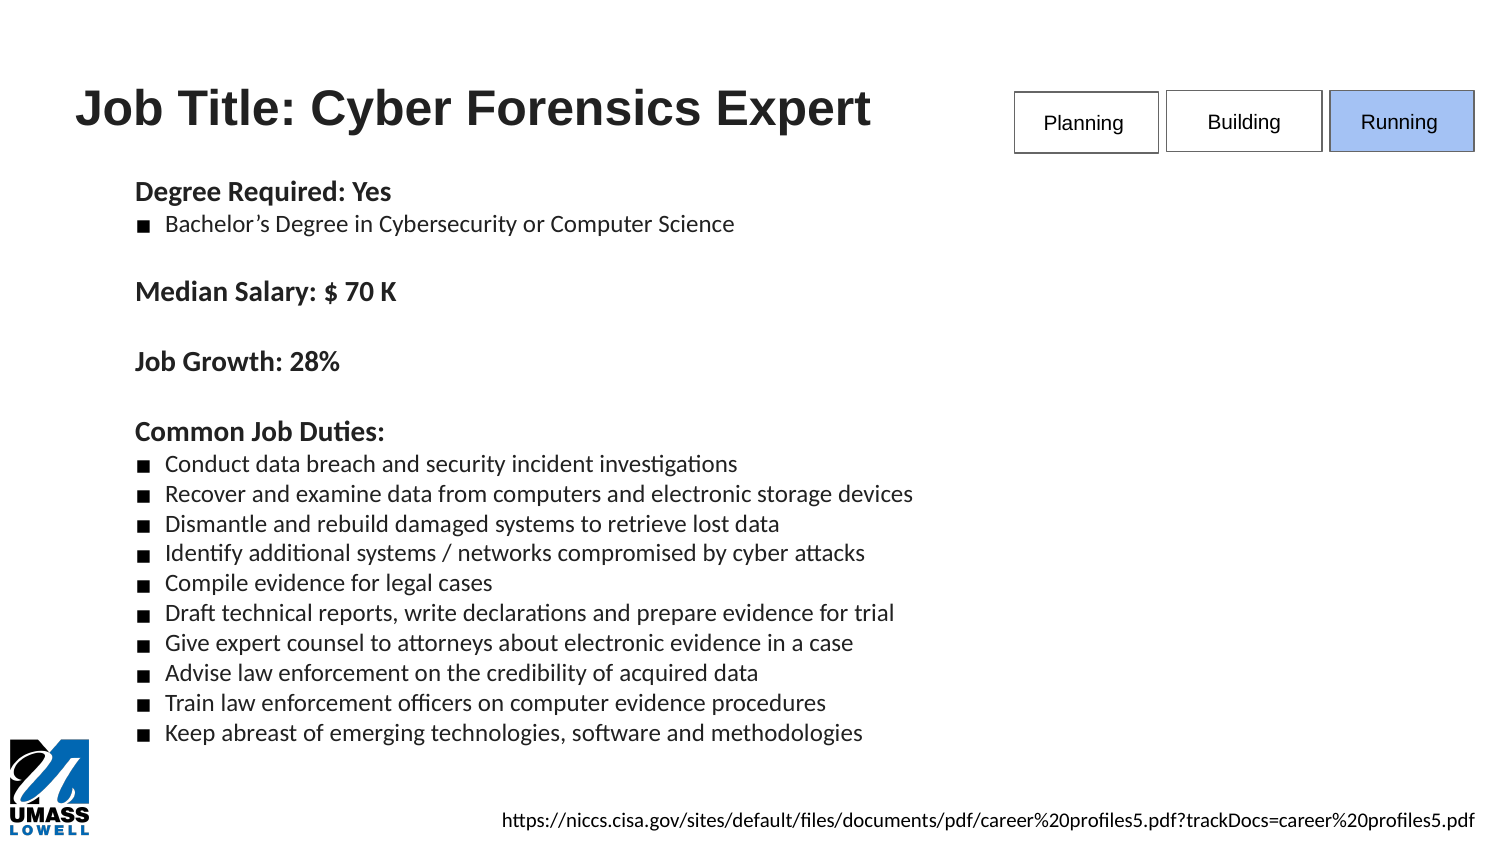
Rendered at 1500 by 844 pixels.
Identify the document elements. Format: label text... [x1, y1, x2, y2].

text_box https://niccs.cisa.gov/sites/default/files/documents/pdf/career%20profiles5.pdf?trackDocs=career%20profiles5.pdf [222, 799, 1491, 840]
text_box Degree Required: Yes Bachelor’s Degree in Cybersecurity or Computer Science Median Salary: $ 70 K Job Growth: 28% Common Job Duties: Conduct data breach and security incident investigations Recover and examine data from computers and electronic storage devices Dismantle and rebuild damaged systems to retrieve lost data Identify additional systems / networks compromised by cyber attacks Compile evidence for legal cases Draft technical reports, write declarations and prepare evidence for trial Give expert counsel to attorneys about electronic evidence in a case Advise law enforcement on the credibility of acquired data Train law enforcement officers on computer evidence procedures Keep abreast of emerging technologies, software and methodologies [119, 165, 1275, 755]
text_box Planning [1014, 92, 1159, 153]
picture [9, 737, 91, 840]
text_box Running [1330, 90, 1475, 152]
text_box Building [1166, 90, 1323, 152]
title Job Title: Cyber Forensics Expert [60, 60, 1394, 164]
